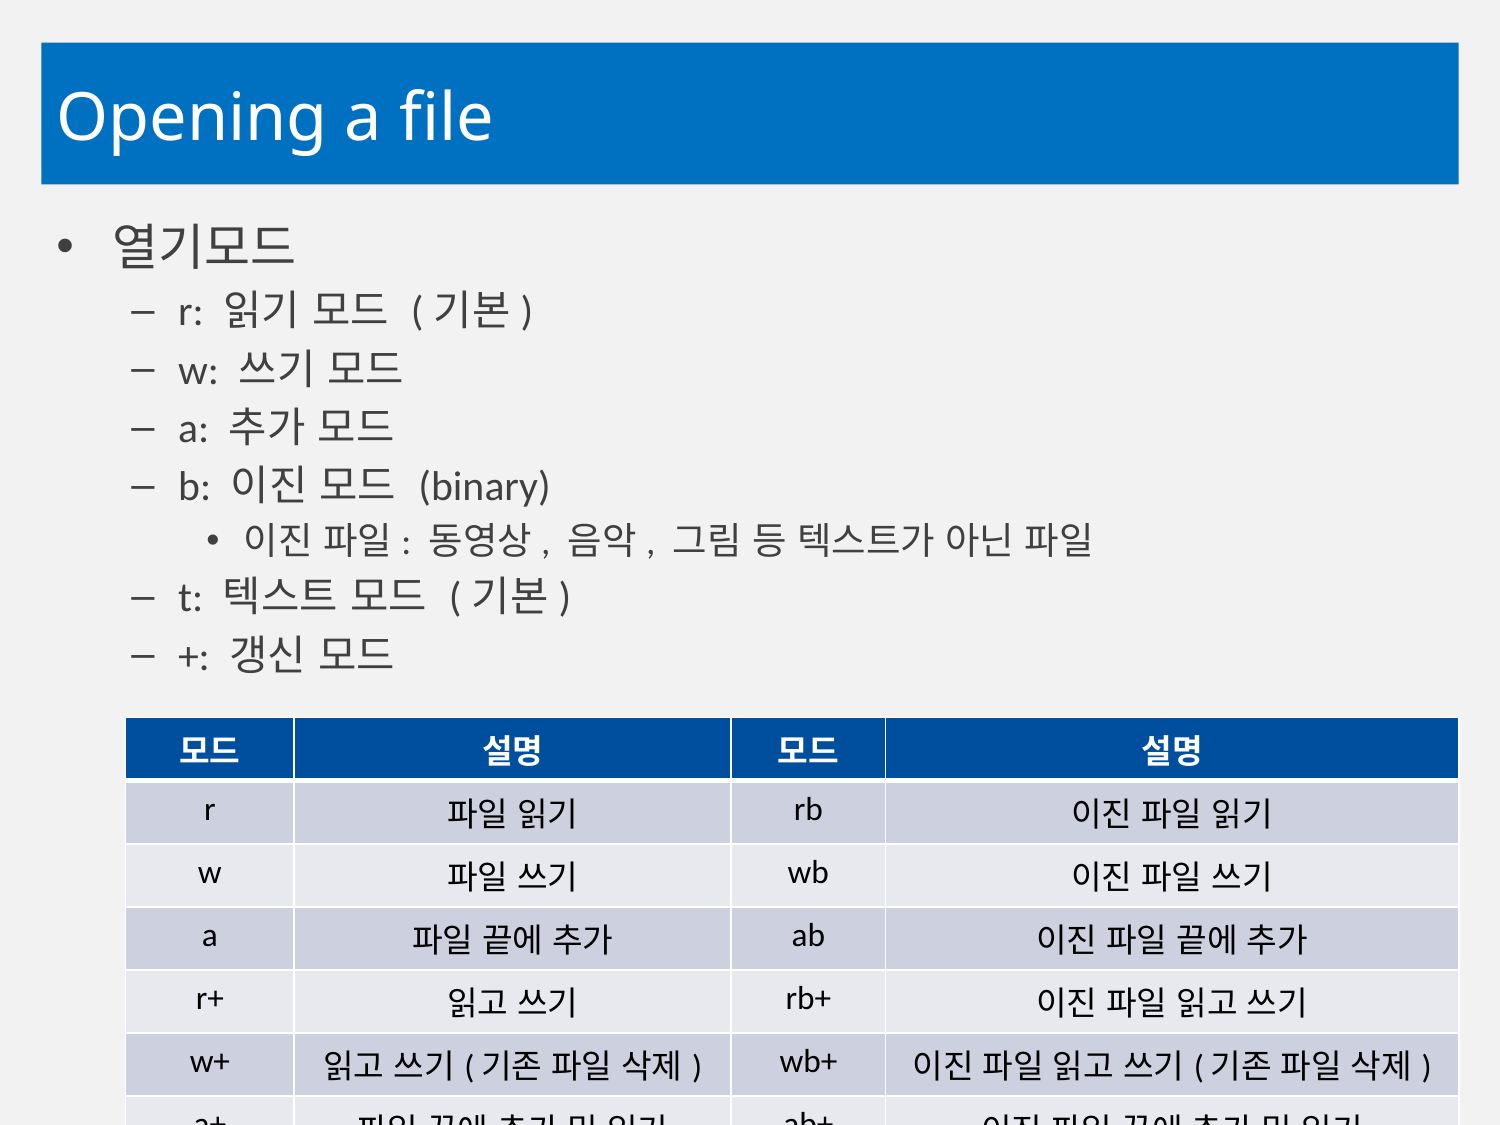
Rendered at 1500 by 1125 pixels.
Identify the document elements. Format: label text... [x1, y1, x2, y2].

table_cell 이진 파일 읽기 [886, 783, 1458, 843]
title Opening a file [41, 42, 1459, 185]
table_cell w [126, 845, 293, 906]
table_cell 파일 읽기 [295, 783, 730, 843]
list 열기모드 r: 읽기 모드 (기본) w: 쓰기 모드 a: 추가 모드 b: 이진 모드 (binary) 이진 파일: 동영상, 음악, 그림 등 텍스트가 아닌 파일 t: 텍스트 모드 (기본) +: 갱신 모드 [41, 208, 1459, 1000]
table_cell 파일 끝에 추가 [295, 908, 730, 969]
table_cell wb [732, 845, 885, 906]
table_cell rb [732, 783, 885, 843]
table_cell wb+ [732, 1034, 885, 1095]
table_cell 읽고 쓰기 [295, 971, 730, 1032]
table_cell a [126, 908, 293, 969]
table_header 설명 [295, 718, 730, 778]
table_cell w+ [126, 1034, 293, 1095]
table_cell r [126, 783, 293, 843]
table_cell ab+ [732, 1097, 885, 1125]
table_cell a+ [126, 1097, 293, 1125]
table_cell 파일 끝에 추가 및 읽기 [295, 1097, 730, 1125]
table_cell 이진 파일 읽고 쓰기(기존 파일 삭제) [886, 1034, 1458, 1095]
table_cell 이진 파일 끝에 추가 [886, 908, 1458, 969]
table_cell r+ [126, 971, 293, 1032]
table_header 설명 [886, 718, 1458, 778]
table_cell ab [732, 908, 885, 969]
table_cell 읽고 쓰기(기존 파일 삭제) [295, 1034, 730, 1095]
table_header 모드 [126, 718, 293, 778]
table_cell 이진 파일 읽고 쓰기 [886, 971, 1458, 1032]
table_cell 이진 파일 끝에 추가 및 읽기 [886, 1097, 1458, 1125]
table_header 모드 [732, 718, 885, 778]
table_cell 파일 쓰기 [295, 845, 730, 906]
table_cell 이진 파일 쓰기 [886, 845, 1458, 906]
table_cell rb+ [732, 971, 885, 1032]
